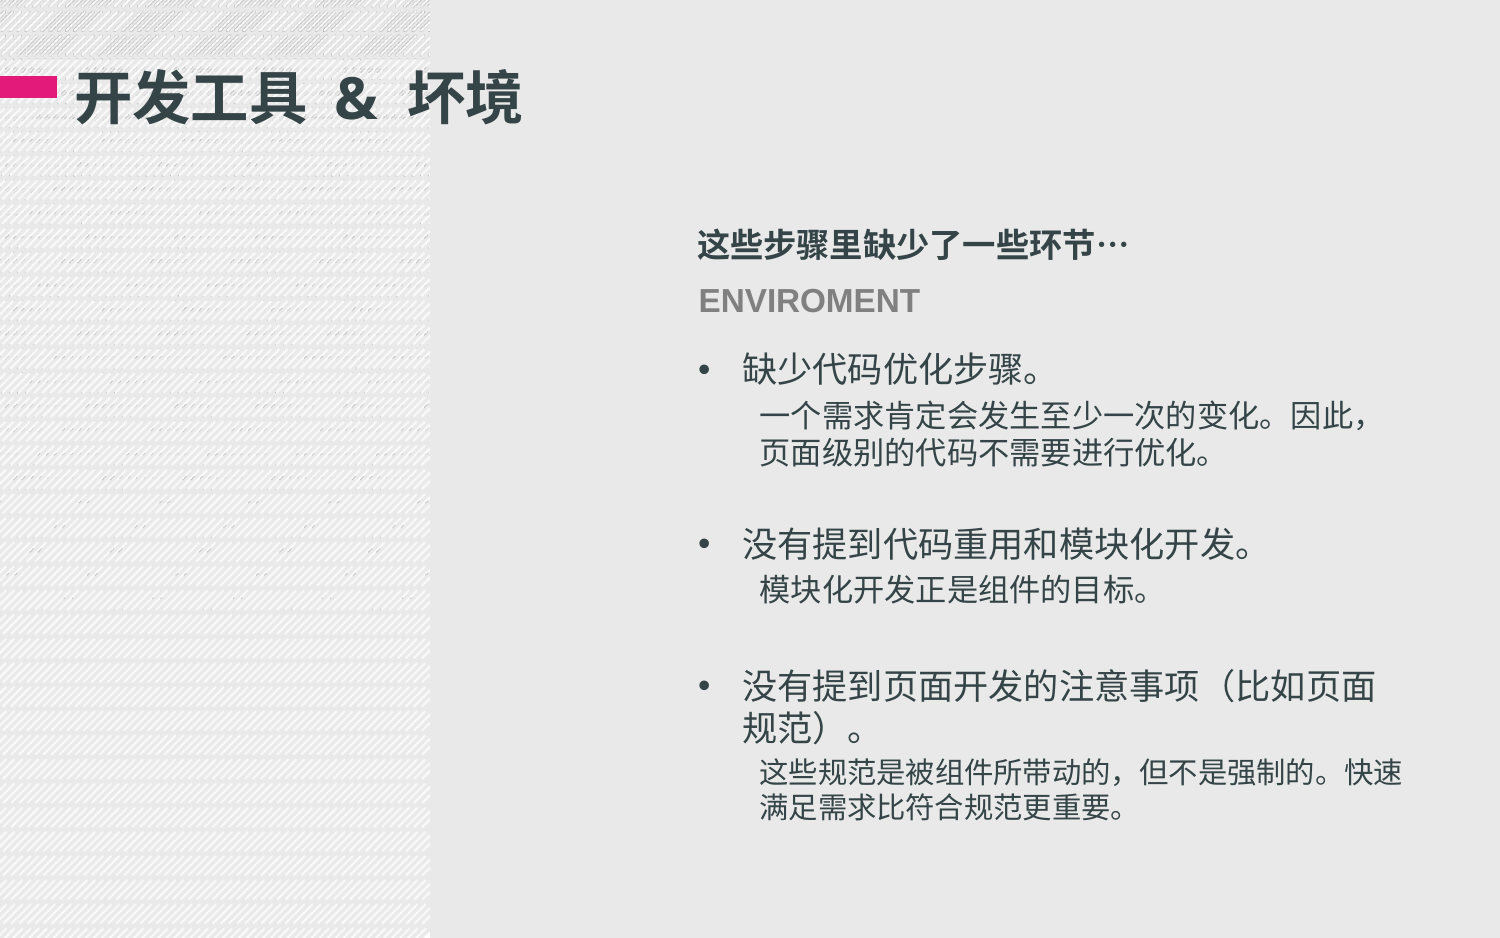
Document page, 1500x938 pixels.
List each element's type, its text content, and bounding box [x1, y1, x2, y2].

list 这些步骤里缺少了一些环节… [682, 216, 1409, 285]
list ENVIROMENT [683, 272, 1410, 341]
picture [0, 0, 430, 938]
list 缺少代码优化步骤。 一个需求肯定会发生至少一次的变化。因此，页面级别的代码不需要进行优化。 没有提到代码重用和模块化开发。 模块化开发正是组件的目标。 没有提到页面开发的注意事项（比如页面规范）。 这些规范是被组件所带动的，但不是强制的。快速满足需求比符合规范更重要。 [683, 340, 1420, 834]
title 开发工具 & 坏境 [59, 75, 1410, 232]
